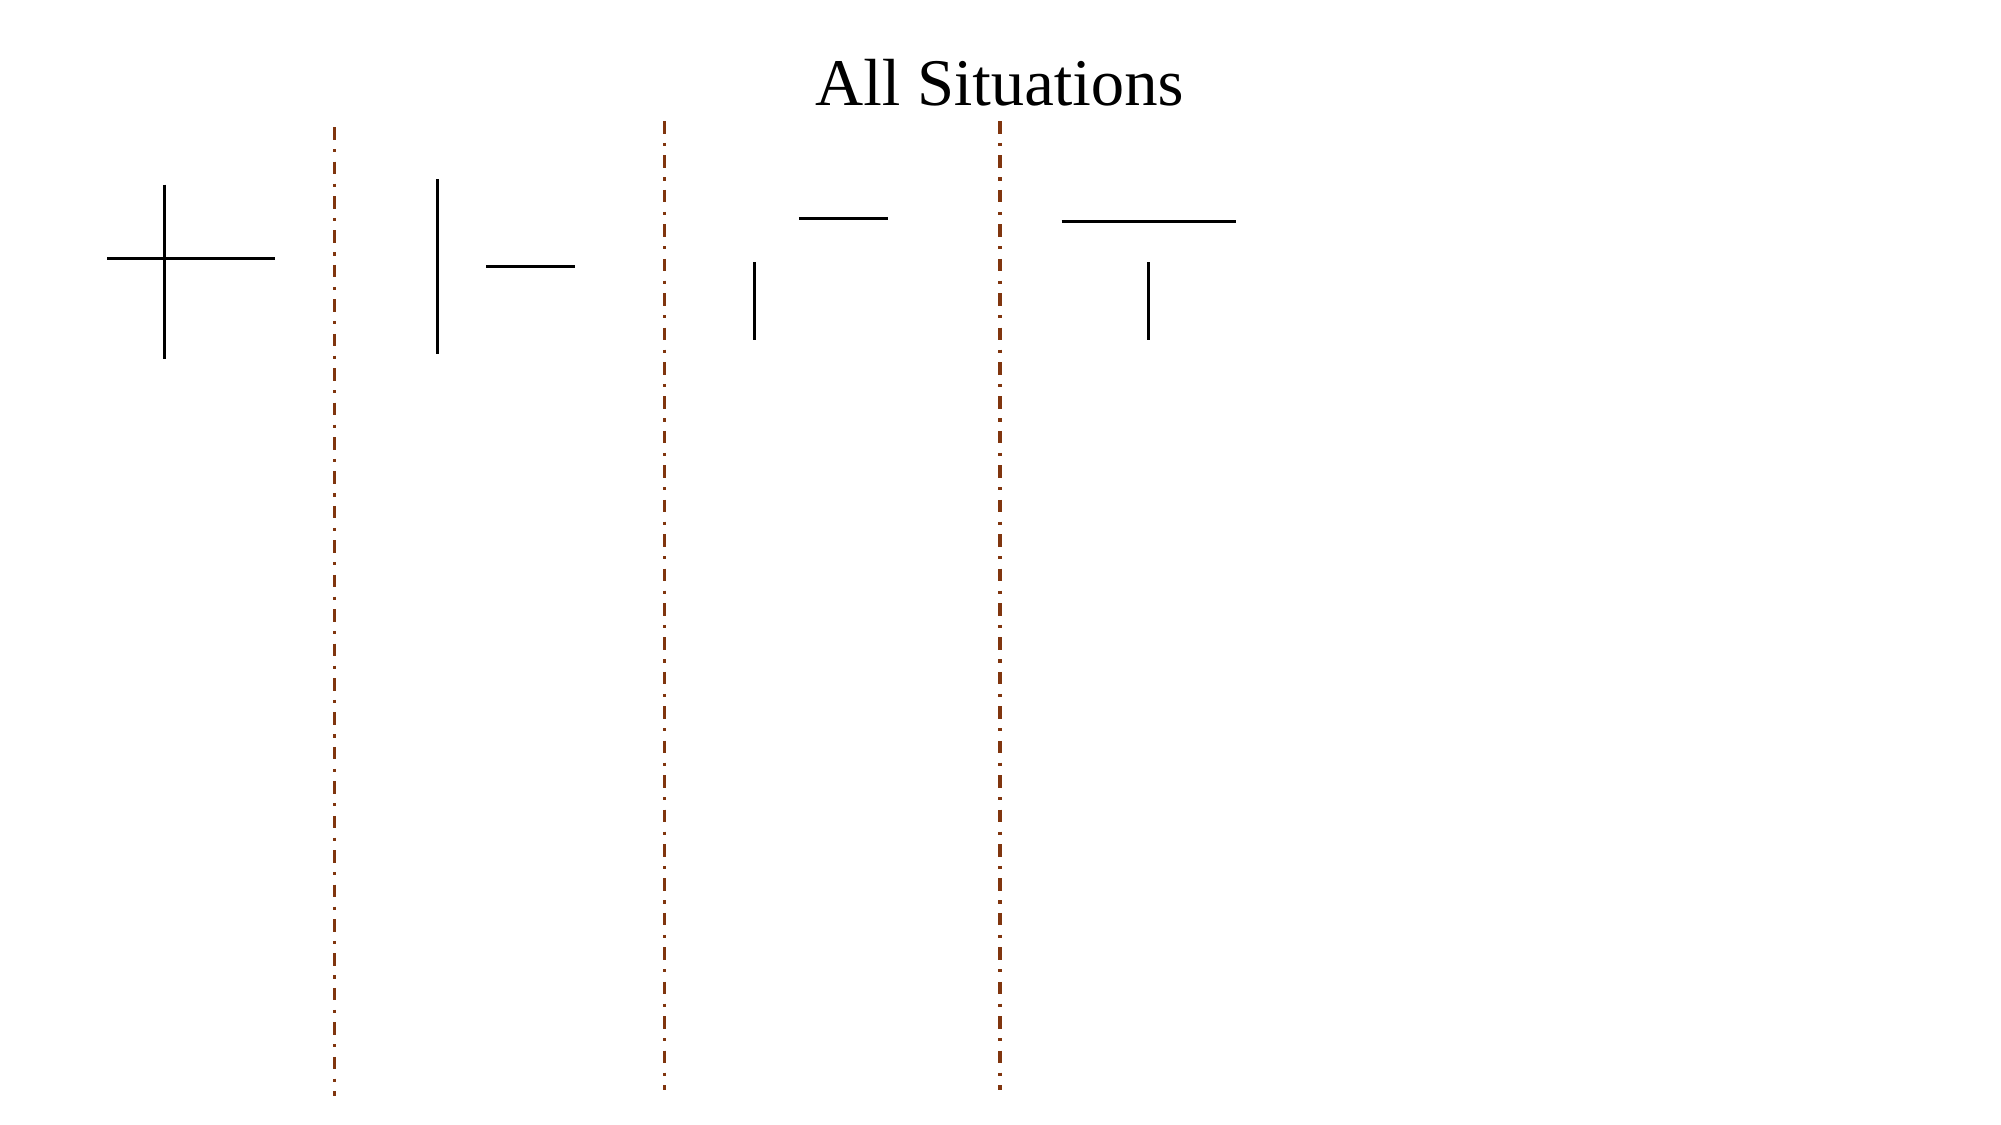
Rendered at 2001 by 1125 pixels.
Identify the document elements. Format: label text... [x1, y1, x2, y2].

text_box All Situations [800, 31, 1200, 126]
